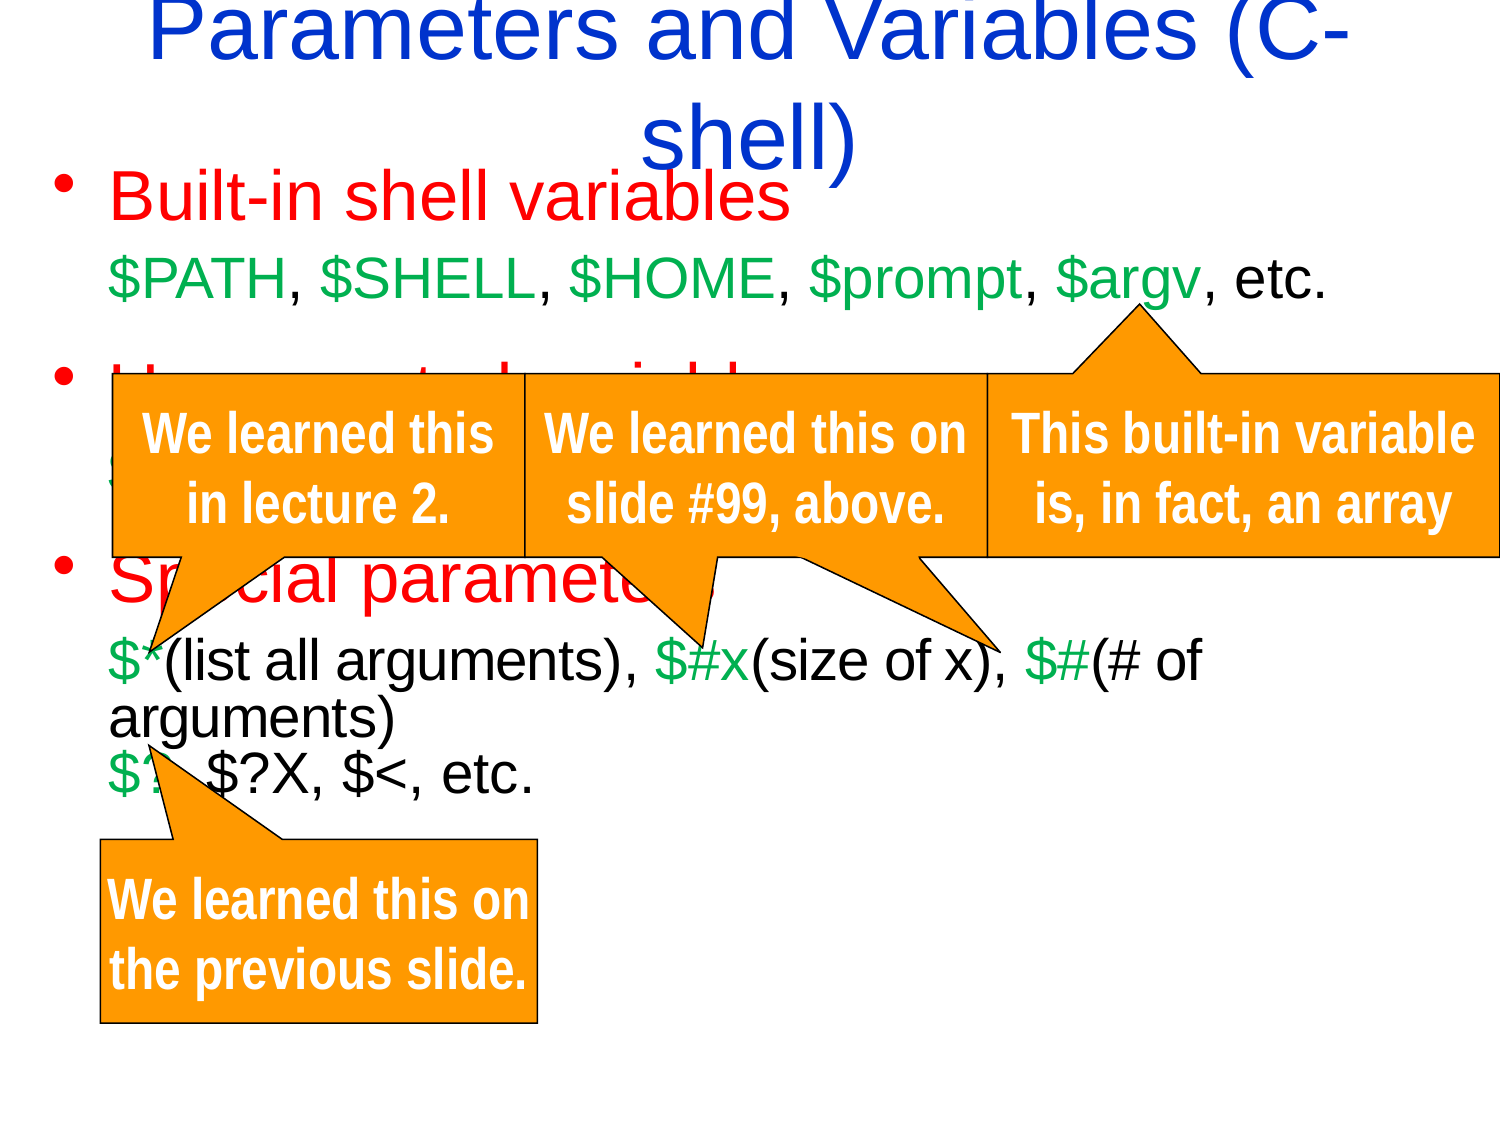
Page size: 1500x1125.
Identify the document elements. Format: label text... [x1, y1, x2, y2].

text_box We learned this in lecture 2. [112, 373, 522, 653]
list Built-in shell variables $PATH, $SHELL, $HOME, $prompt, $argv, etc. User created variables $myvar, $file1, etc. Special parameters $*(list all arguments), $#x(size of x), $#(# of arguments) $?, $?X, $<, etc. [37, 158, 1500, 964]
text_box We learned this on the previous slide. [100, 745, 538, 1024]
text_box This built-in variable is, in fact, an array [1031, 304, 1500, 558]
title Parameters and Variables (C-shell) [75, 0, 1425, 172]
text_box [524, 373, 1031, 626]
